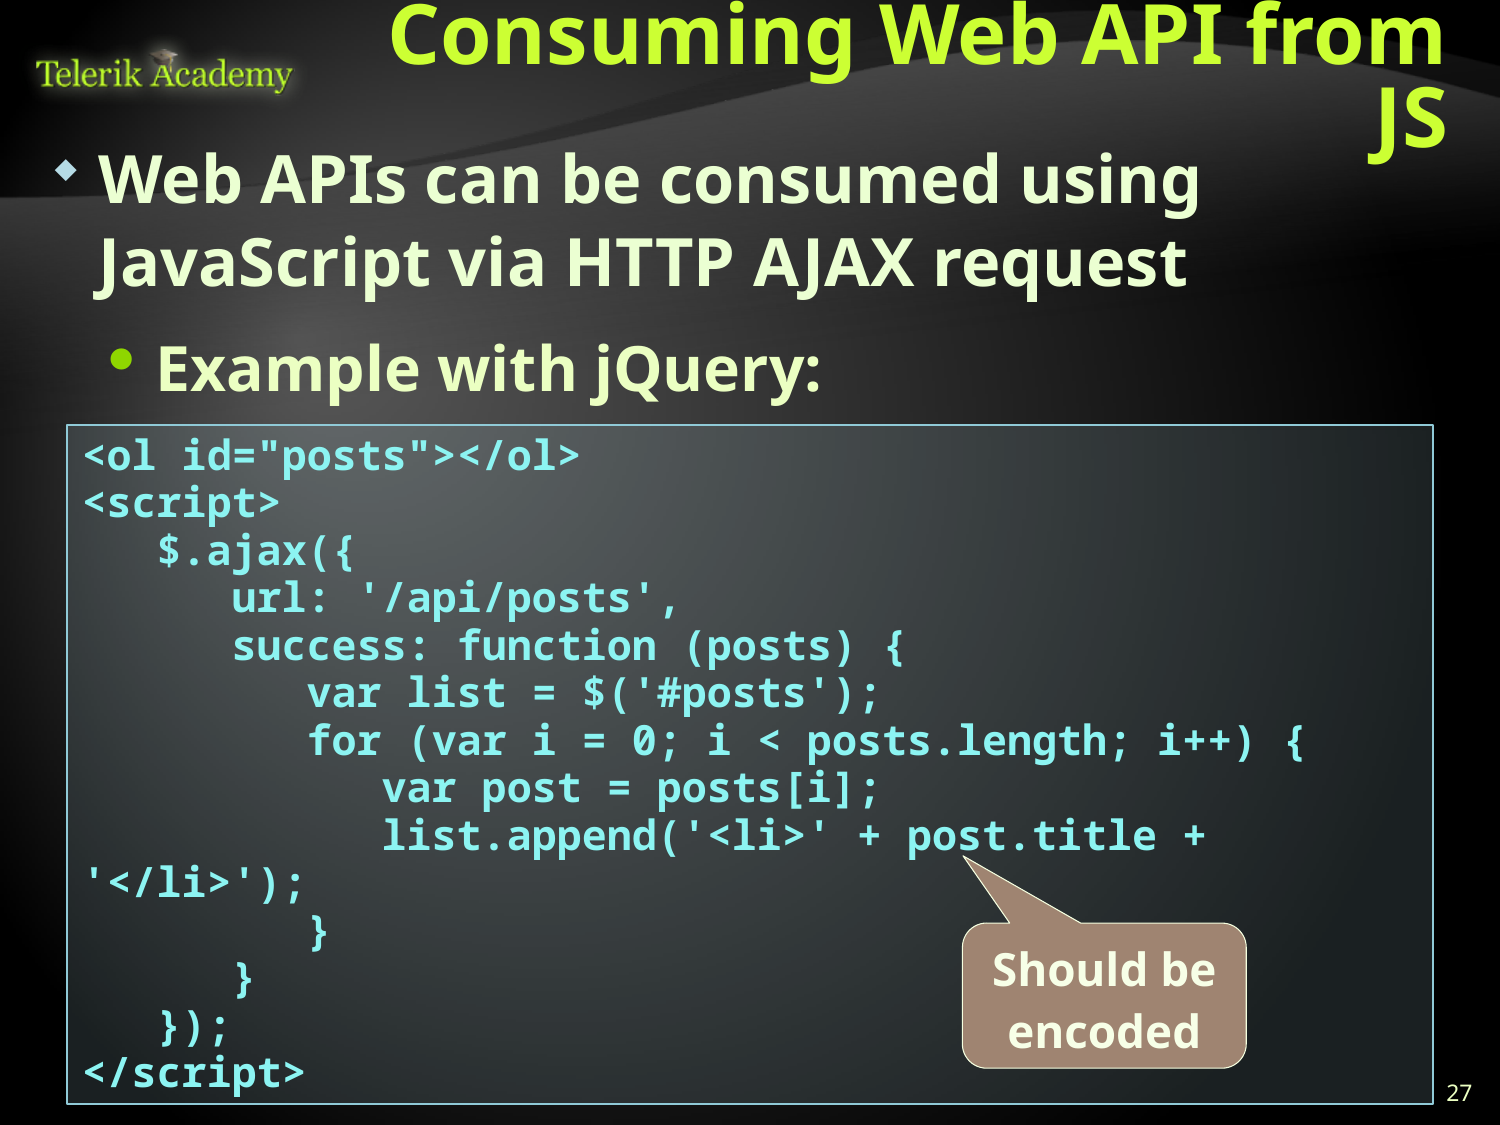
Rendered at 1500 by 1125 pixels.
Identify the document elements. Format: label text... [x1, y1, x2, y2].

text_box Should be encoded [962, 855, 1247, 1069]
text_box <ol id="posts"></ol> <script> $.ajax({ url: '/api/posts', success: function (posts) { var list = $('#posts'); for (var i = 0; i < posts.length; i++) { var post = posts[i]; list.append('<li>' + post.title + '</li>'); } } }); </script> [66, 424, 1434, 1105]
picture [0, 0, 1500, 1125]
list Web APIs can be consumed using JavaScript via HTTP AJAX request Example with jQuery: [37, 125, 1463, 1075]
title Consuming Web API from JS [300, 12, 1463, 125]
slide_number 27 [1412, 1074, 1488, 1113]
